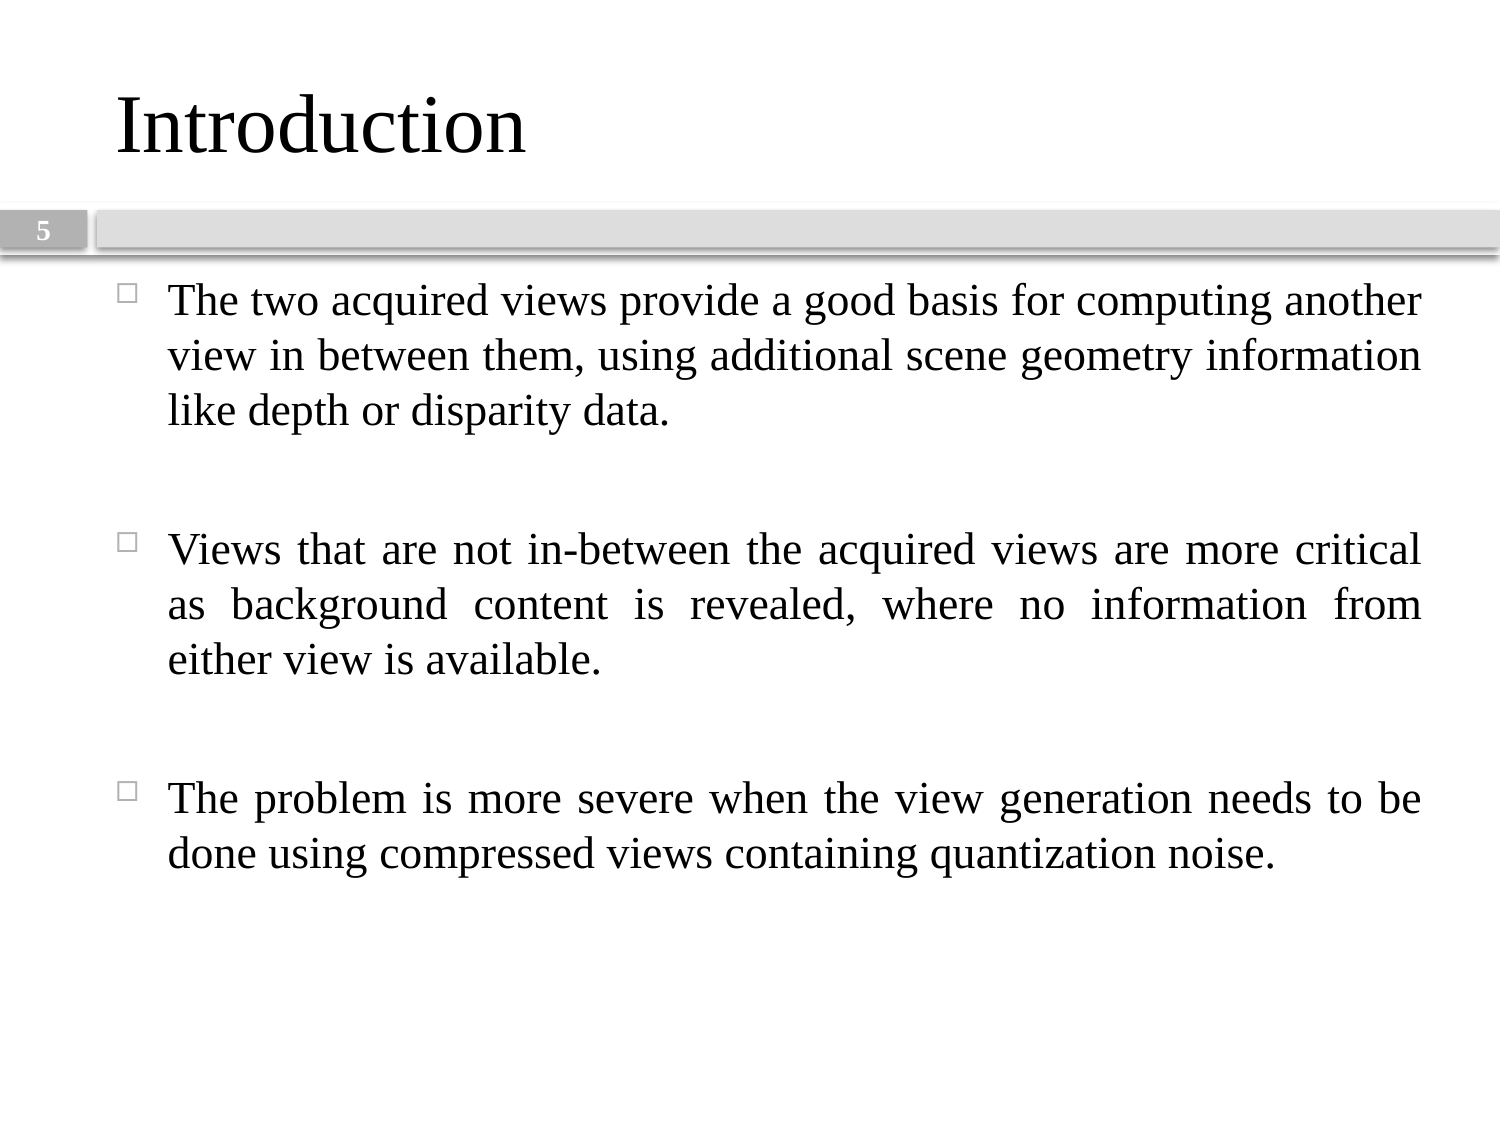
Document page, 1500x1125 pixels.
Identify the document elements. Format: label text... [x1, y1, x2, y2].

title Introduction [100, 37, 1438, 200]
slide_number 5 [0, 208, 88, 249]
list The two acquired views provide a good basis for computing another view in between them, using additional scene geometry information like depth or disparity data. Views that are not in-between the acquired views are more critical as background content is revealed, where no information from either view is available. The problem is more severe when the view generation needs to be done using compressed views containing quantization noise. [100, 262, 1438, 1000]
